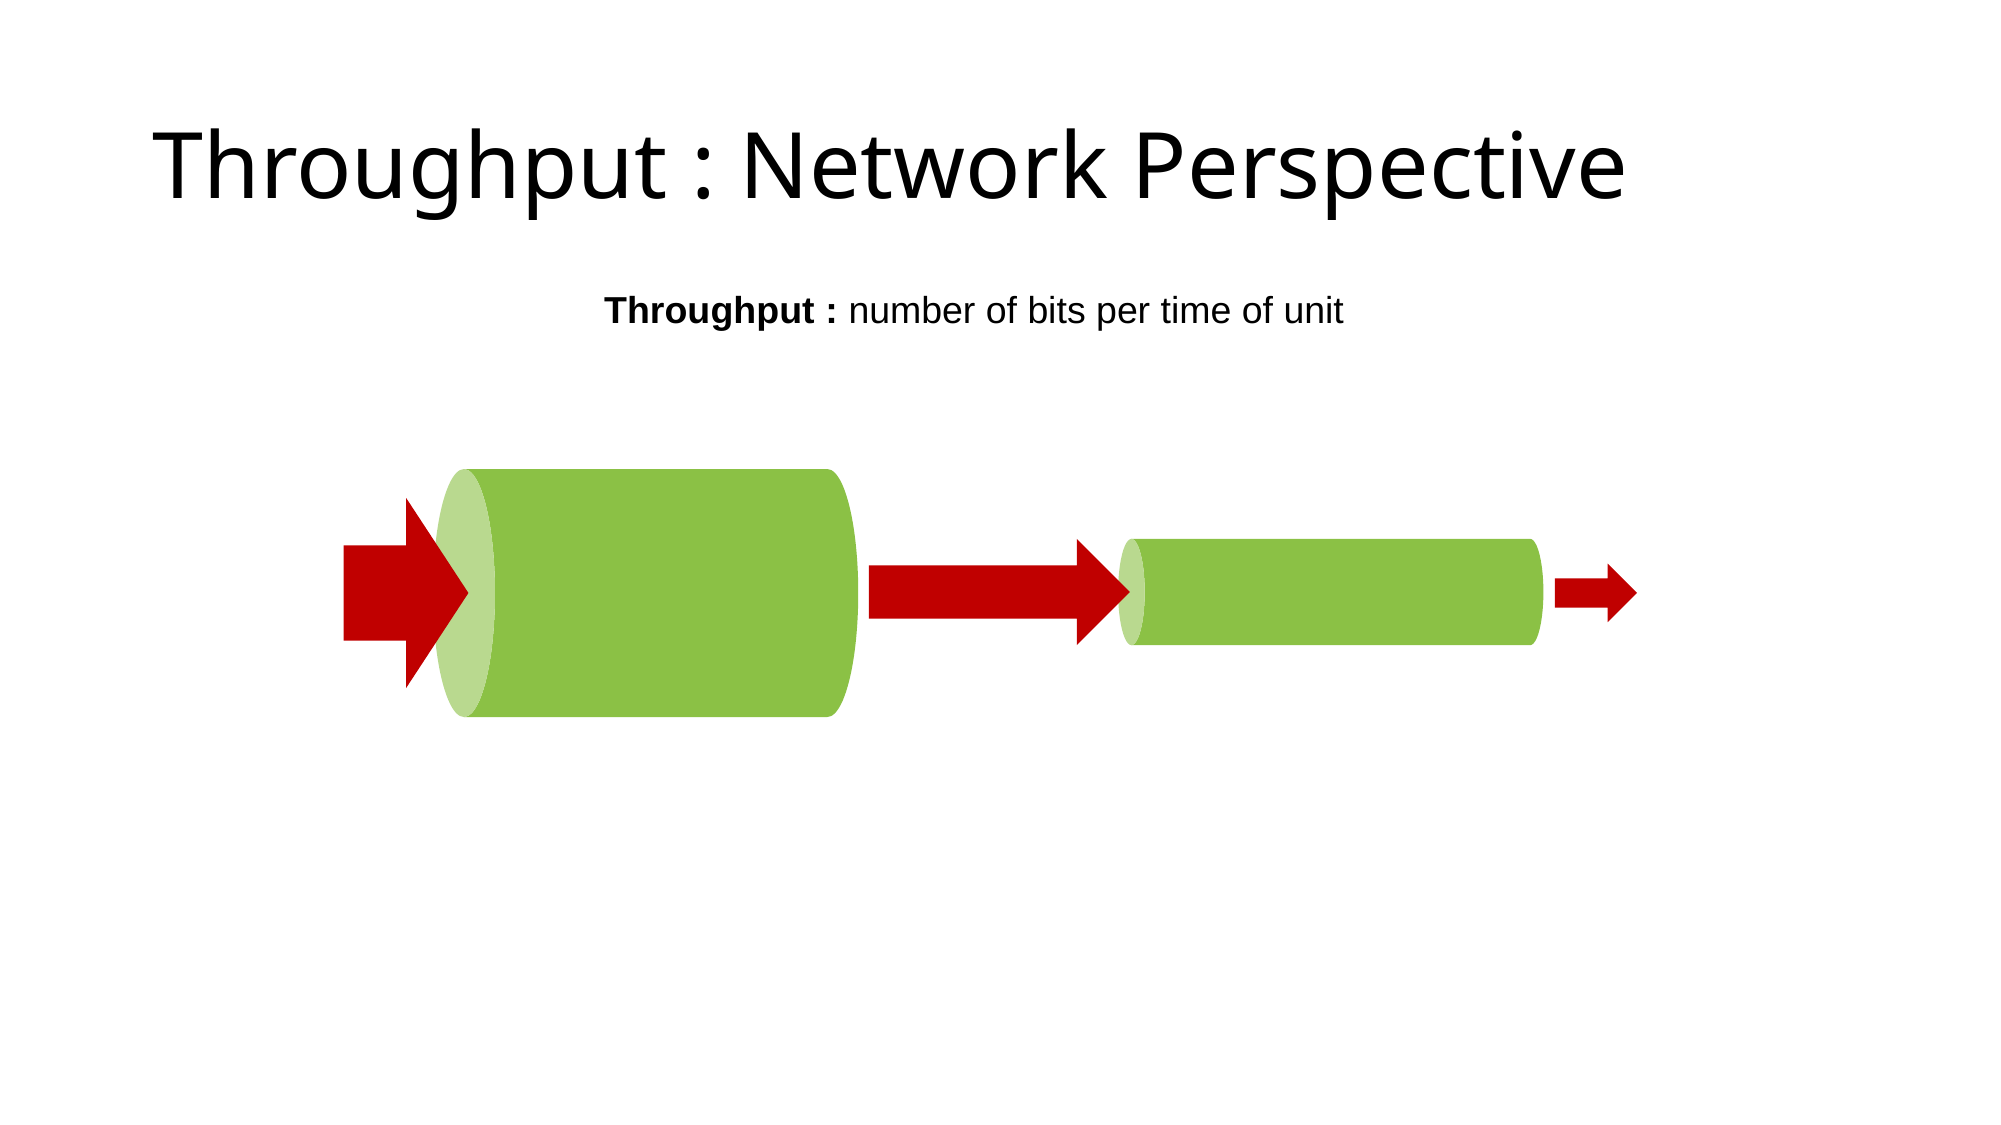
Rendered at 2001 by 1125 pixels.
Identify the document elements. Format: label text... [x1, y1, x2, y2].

text_box Throughput : number of bits per time of unit [589, 278, 1360, 339]
text_box [867, 536, 1132, 648]
text_box [1553, 561, 1639, 625]
text_box [1117, 537, 1545, 647]
title Throughput : Network Perspective [137, 59, 1863, 278]
text_box [342, 494, 470, 692]
text_box [435, 467, 860, 719]
